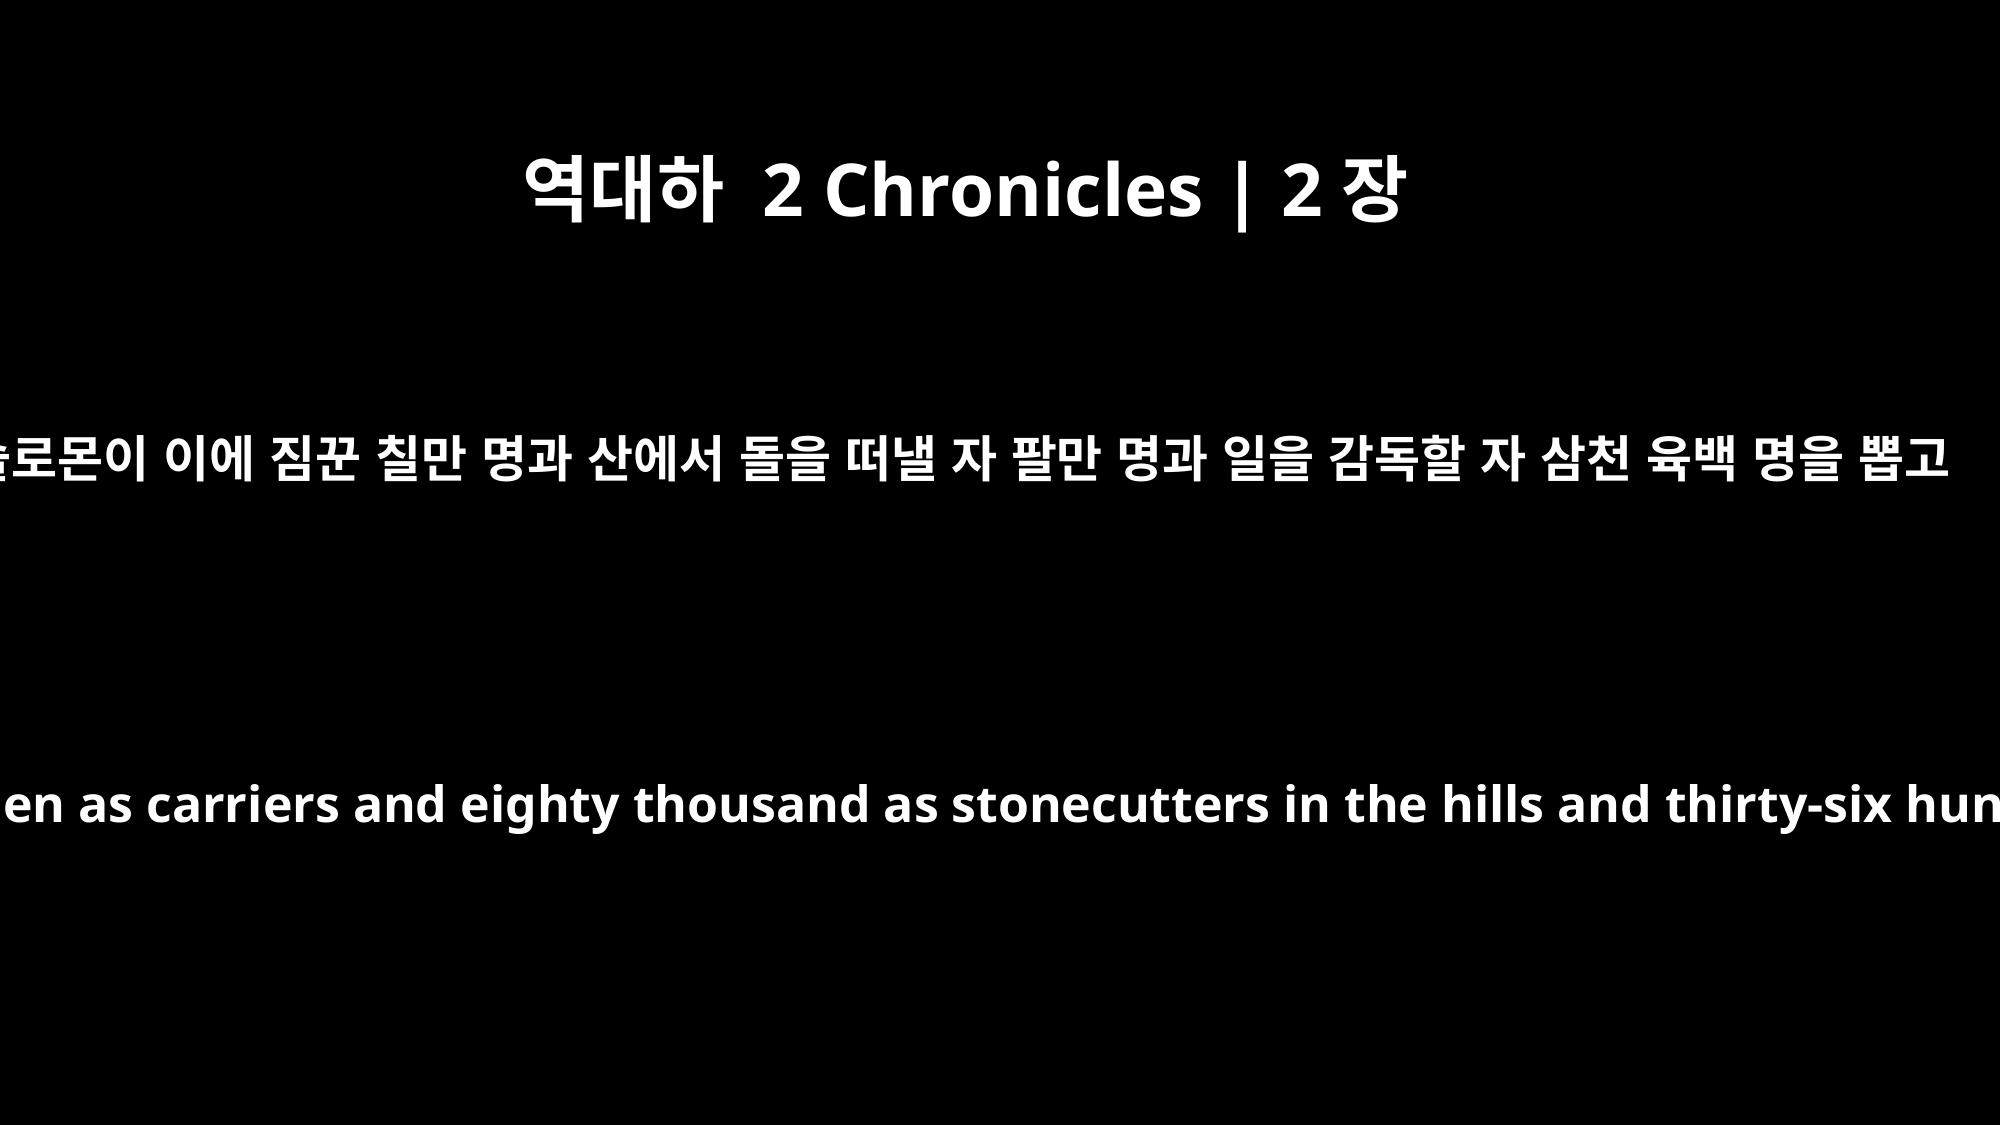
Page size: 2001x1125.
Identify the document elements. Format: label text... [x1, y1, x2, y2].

text_box 역대하 2 Chronicles | 2장 [507, 136, 1424, 239]
text_box He conscripted seventy thousand men as carriers and eighty thousand as stonecutters in the hills and thirty-six hundred as foremen over them. [0, 764, 2000, 840]
text_box 2 솔로몬이 이에 짐꾼 칠만 명과 산에서 돌을 떠낼 자 팔만 명과 일을 감독할 자 삼천 육백 명을 뽑고 [0, 359, 1967, 495]
